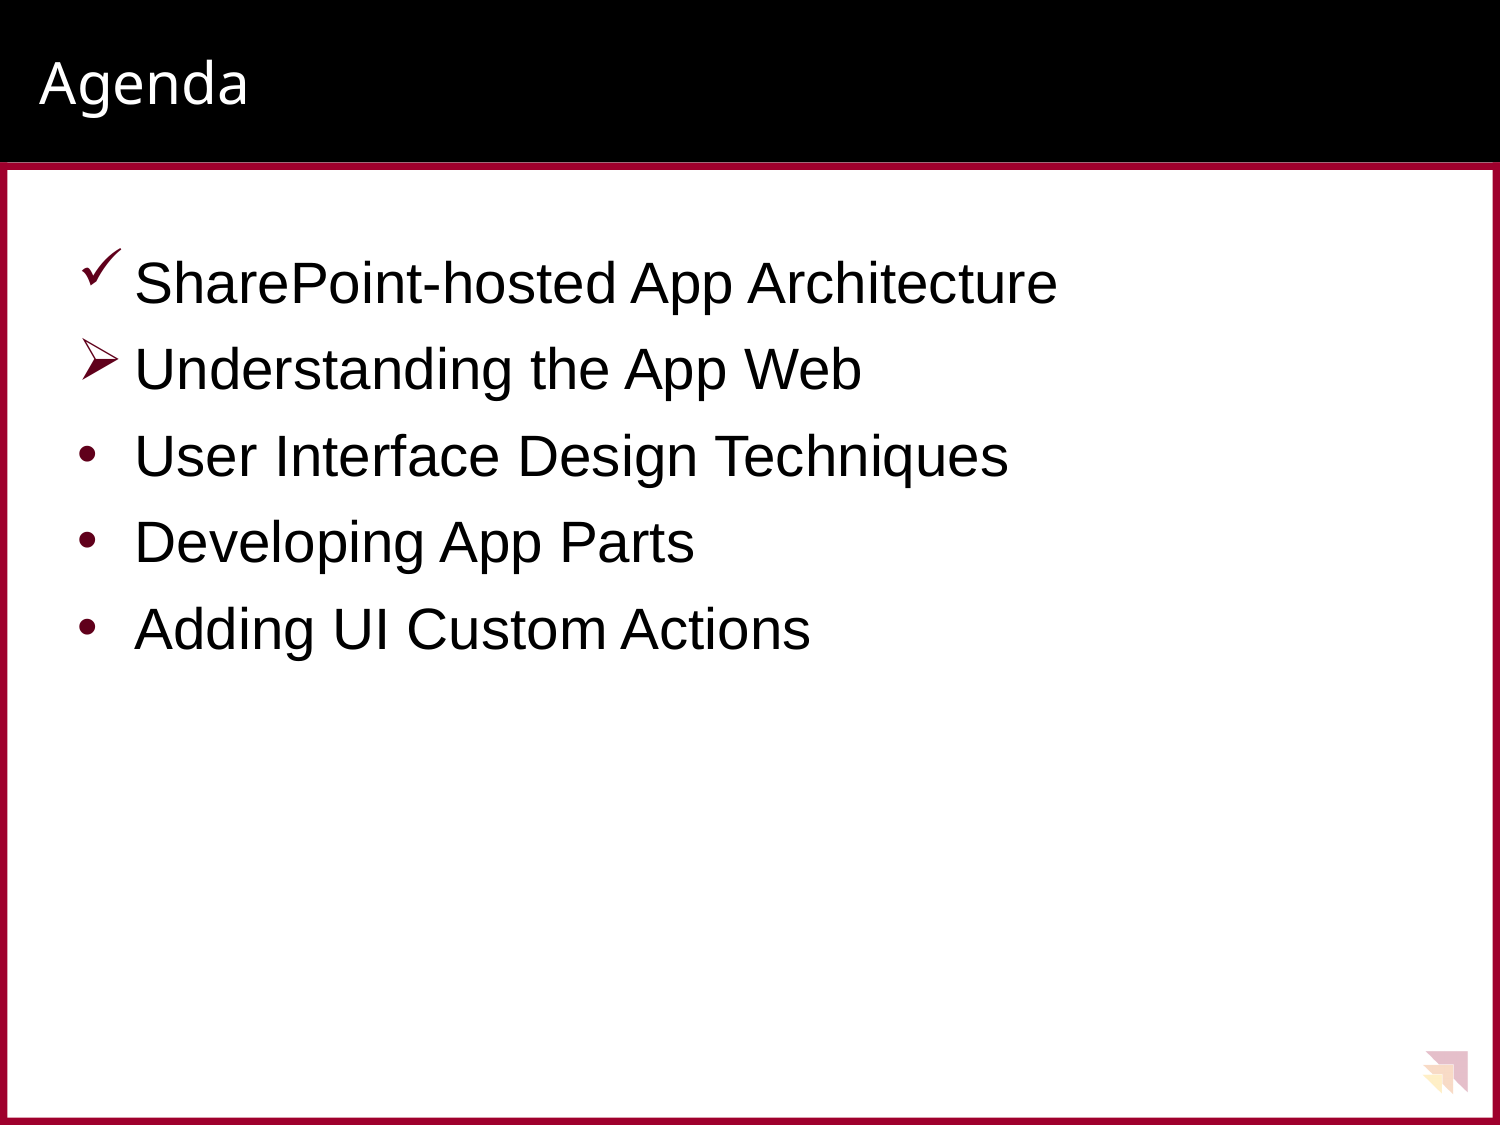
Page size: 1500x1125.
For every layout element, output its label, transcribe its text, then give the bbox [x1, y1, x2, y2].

title Agenda [24, 12, 1438, 150]
list SharePoint-hosted App Architecture Understanding the App Web User Interface Design Techniques Developing App Parts Adding UI Custom Actions [62, 237, 1438, 1088]
